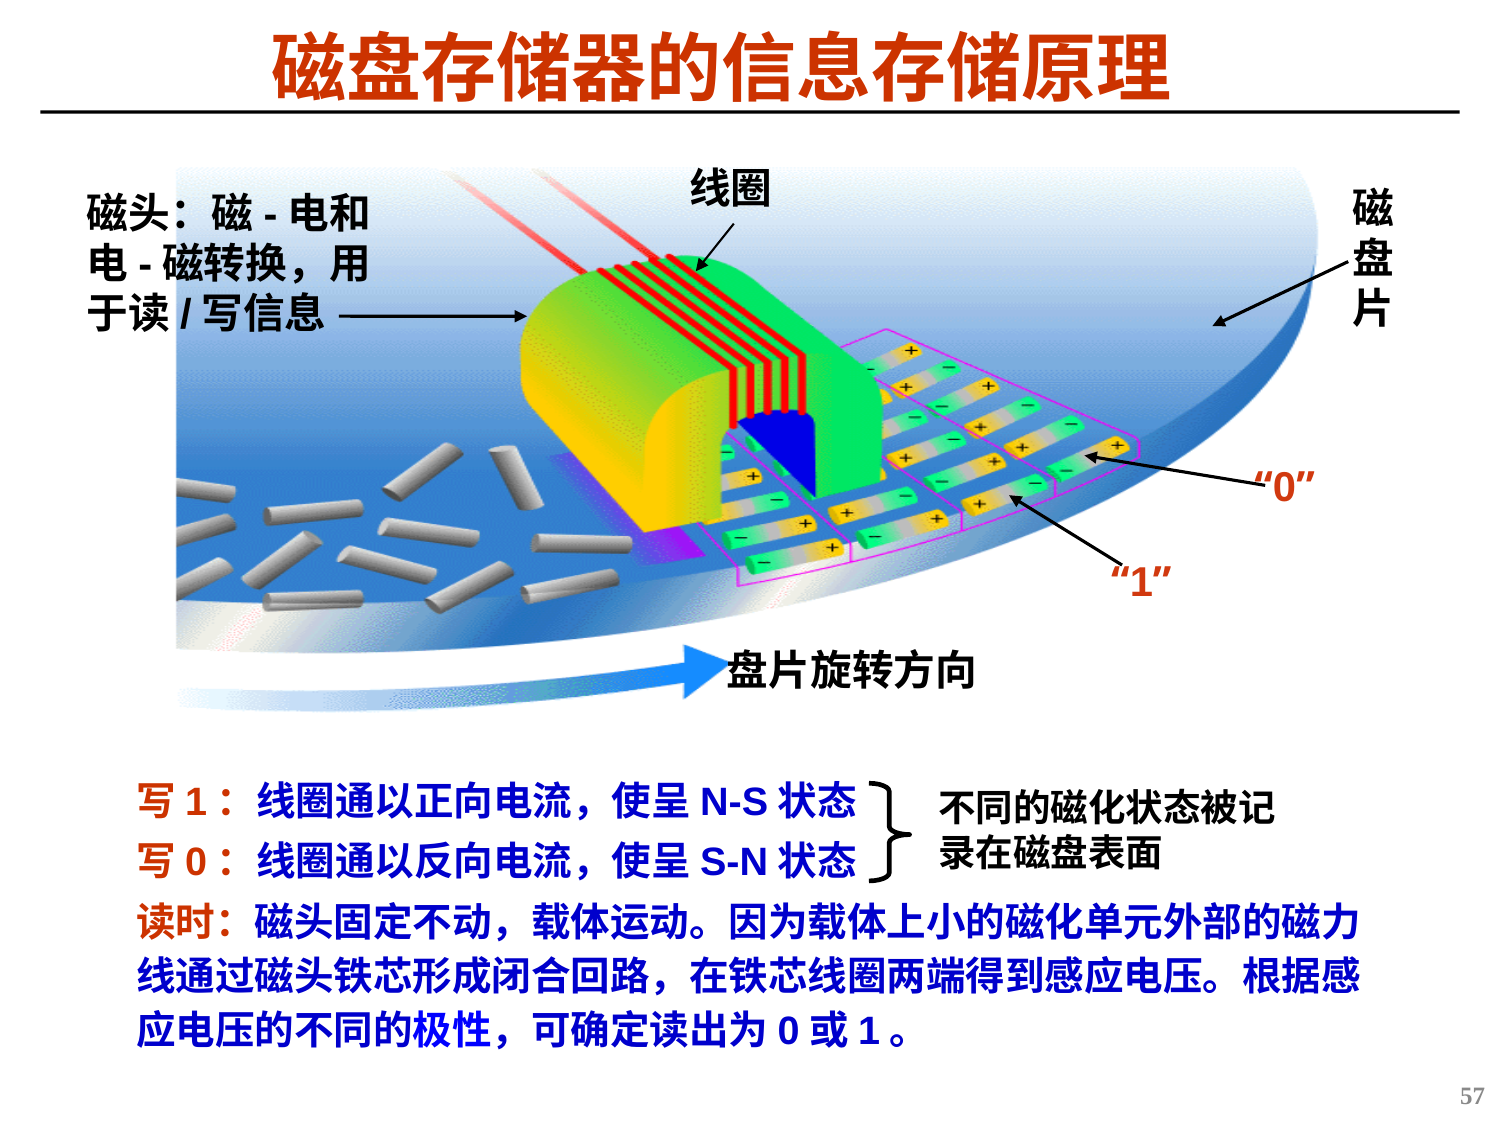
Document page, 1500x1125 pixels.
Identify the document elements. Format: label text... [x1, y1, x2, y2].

title 磁盘存储器的信息存储原理 [131, 28, 1313, 98]
text_box 写1：线圈通以正向电流，使呈N-S状态 写0：线圈通以反向电流，使呈S-N状态 读时：磁头固定不动，载体运动。因为载体上小的磁化单元外部的磁力线通过磁头铁芯形成闭合回路，在铁芯线圈两端得到感应电压。根据感应电压的不同的极性，可确定读出为0或1。 [46, 760, 1395, 1061]
slide_number 57 [1162, 1065, 1500, 1125]
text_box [67, 152, 1462, 721]
text_box [868, 783, 910, 881]
text_box 不同的磁化状态被记录在磁盘表面 [923, 776, 1319, 881]
